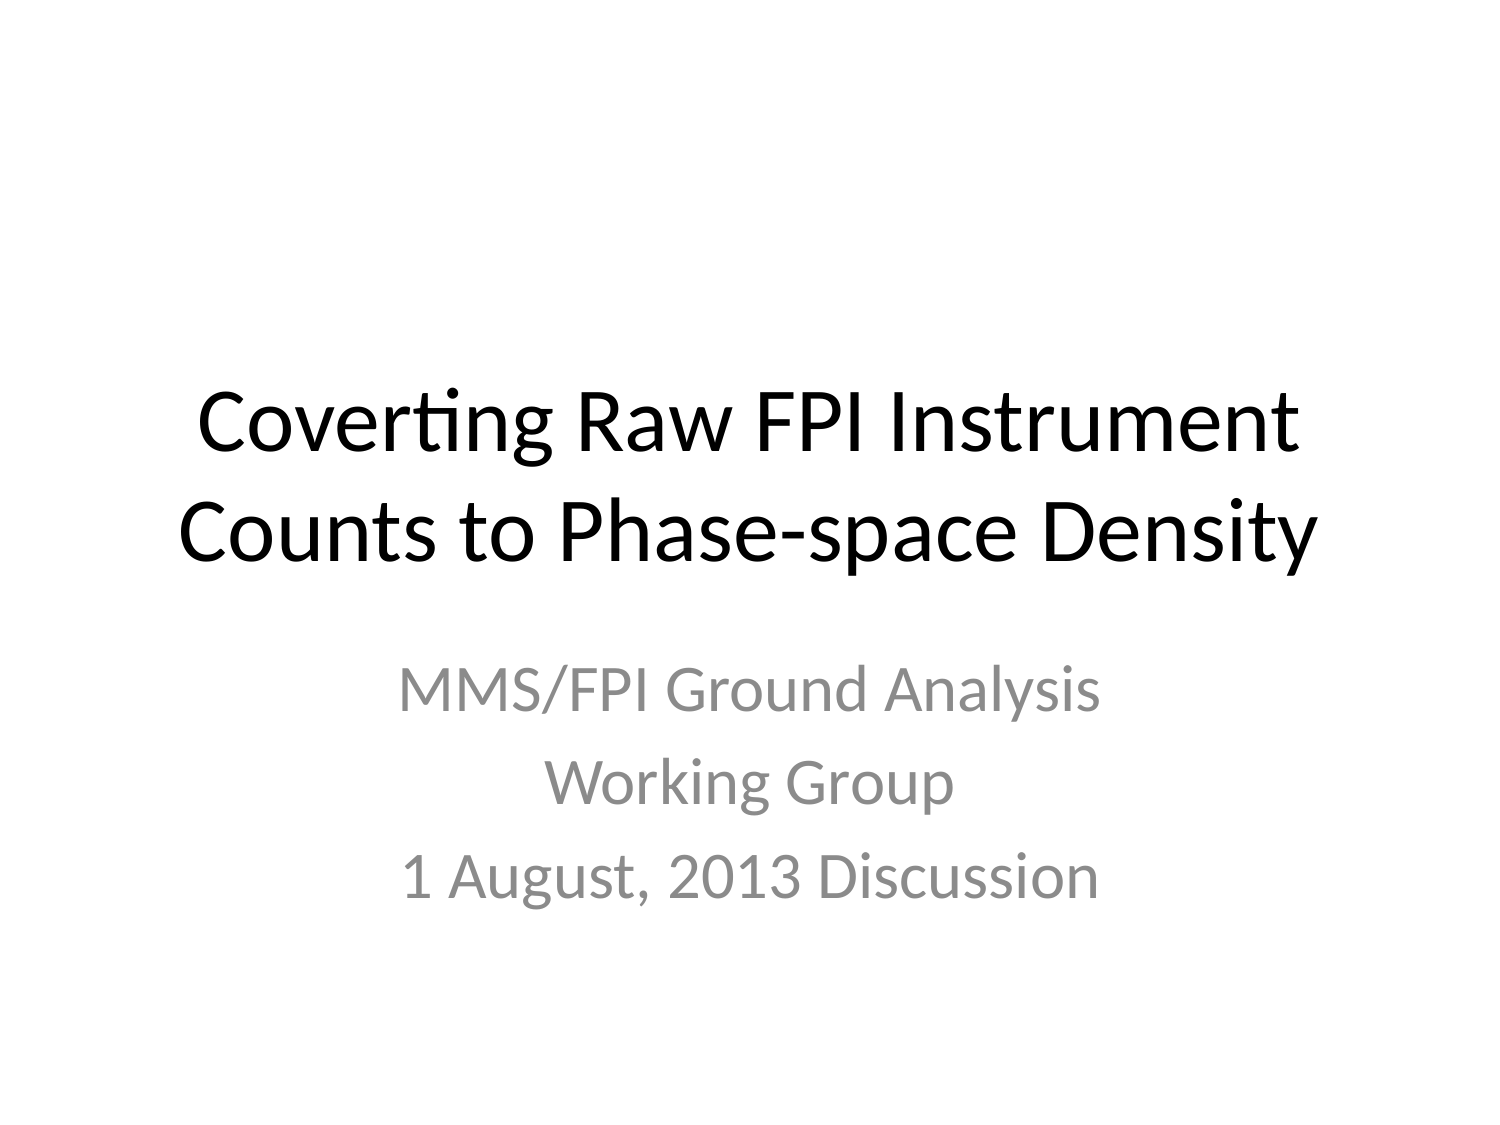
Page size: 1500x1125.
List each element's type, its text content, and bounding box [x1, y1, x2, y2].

subtitle MMS/FPI Ground Analysis Working Group 1 August, 2013 Discussion [225, 637, 1275, 925]
title Coverting Raw FPI Instrument Counts to Phase-space Density [112, 349, 1388, 591]
